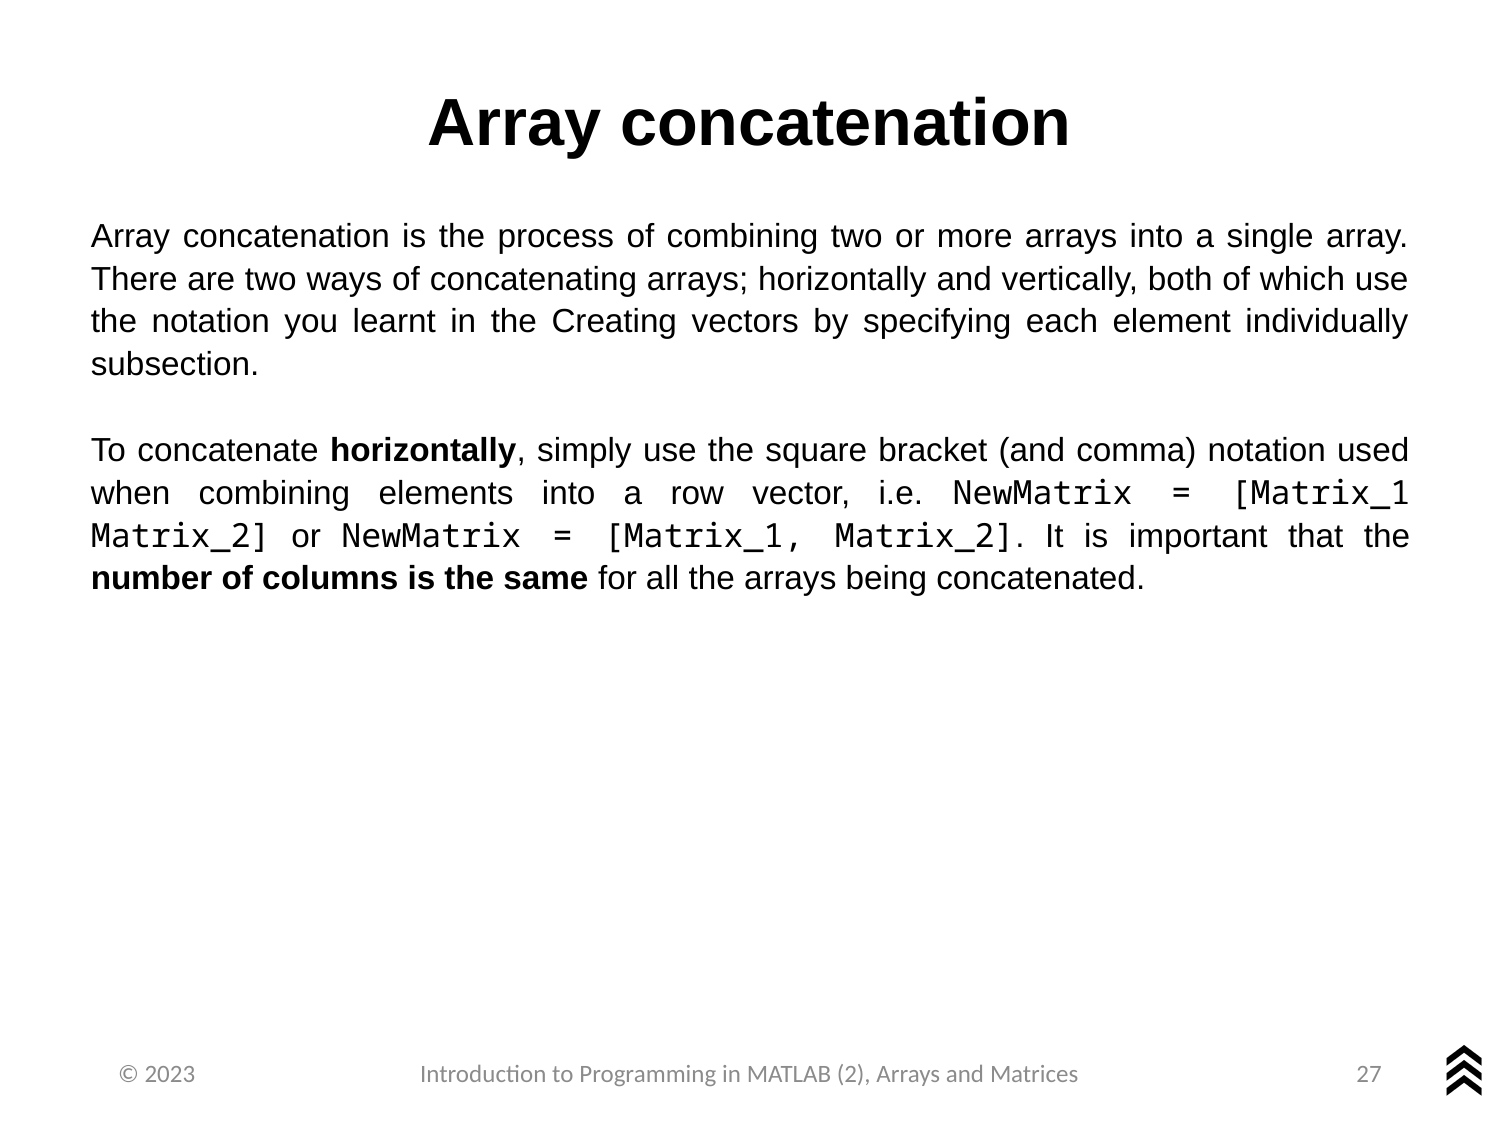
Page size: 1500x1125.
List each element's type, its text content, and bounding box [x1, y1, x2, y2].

picture [1434, 1040, 1494, 1100]
footer Introduction to Programming in MATLAB (2), Arrays and Matrices [279, 1043, 1059, 1103]
title Array concatenation [103, 59, 1397, 188]
slide_number © 2023 [103, 1043, 279, 1103]
list Array concatenation is the process of combining two or more arrays into a single array. There are two ways of concatenating arrays; horizontally and vertically, both of which use the notation you learnt in the Creating vectors by specifying each element individually subsection. To concatenate horizontally, simply use the square bracket (and comma) notation used when combining elements into a row vector, i.e. NewMatrix = [Matrix_1 Matrix_2] or NewMatrix = [Matrix_1, Matrix_2]. It is important that the number of columns is the same for all the arrays being concatenated. [75, 204, 1426, 1043]
slide_number 27 [1059, 1043, 1397, 1103]
